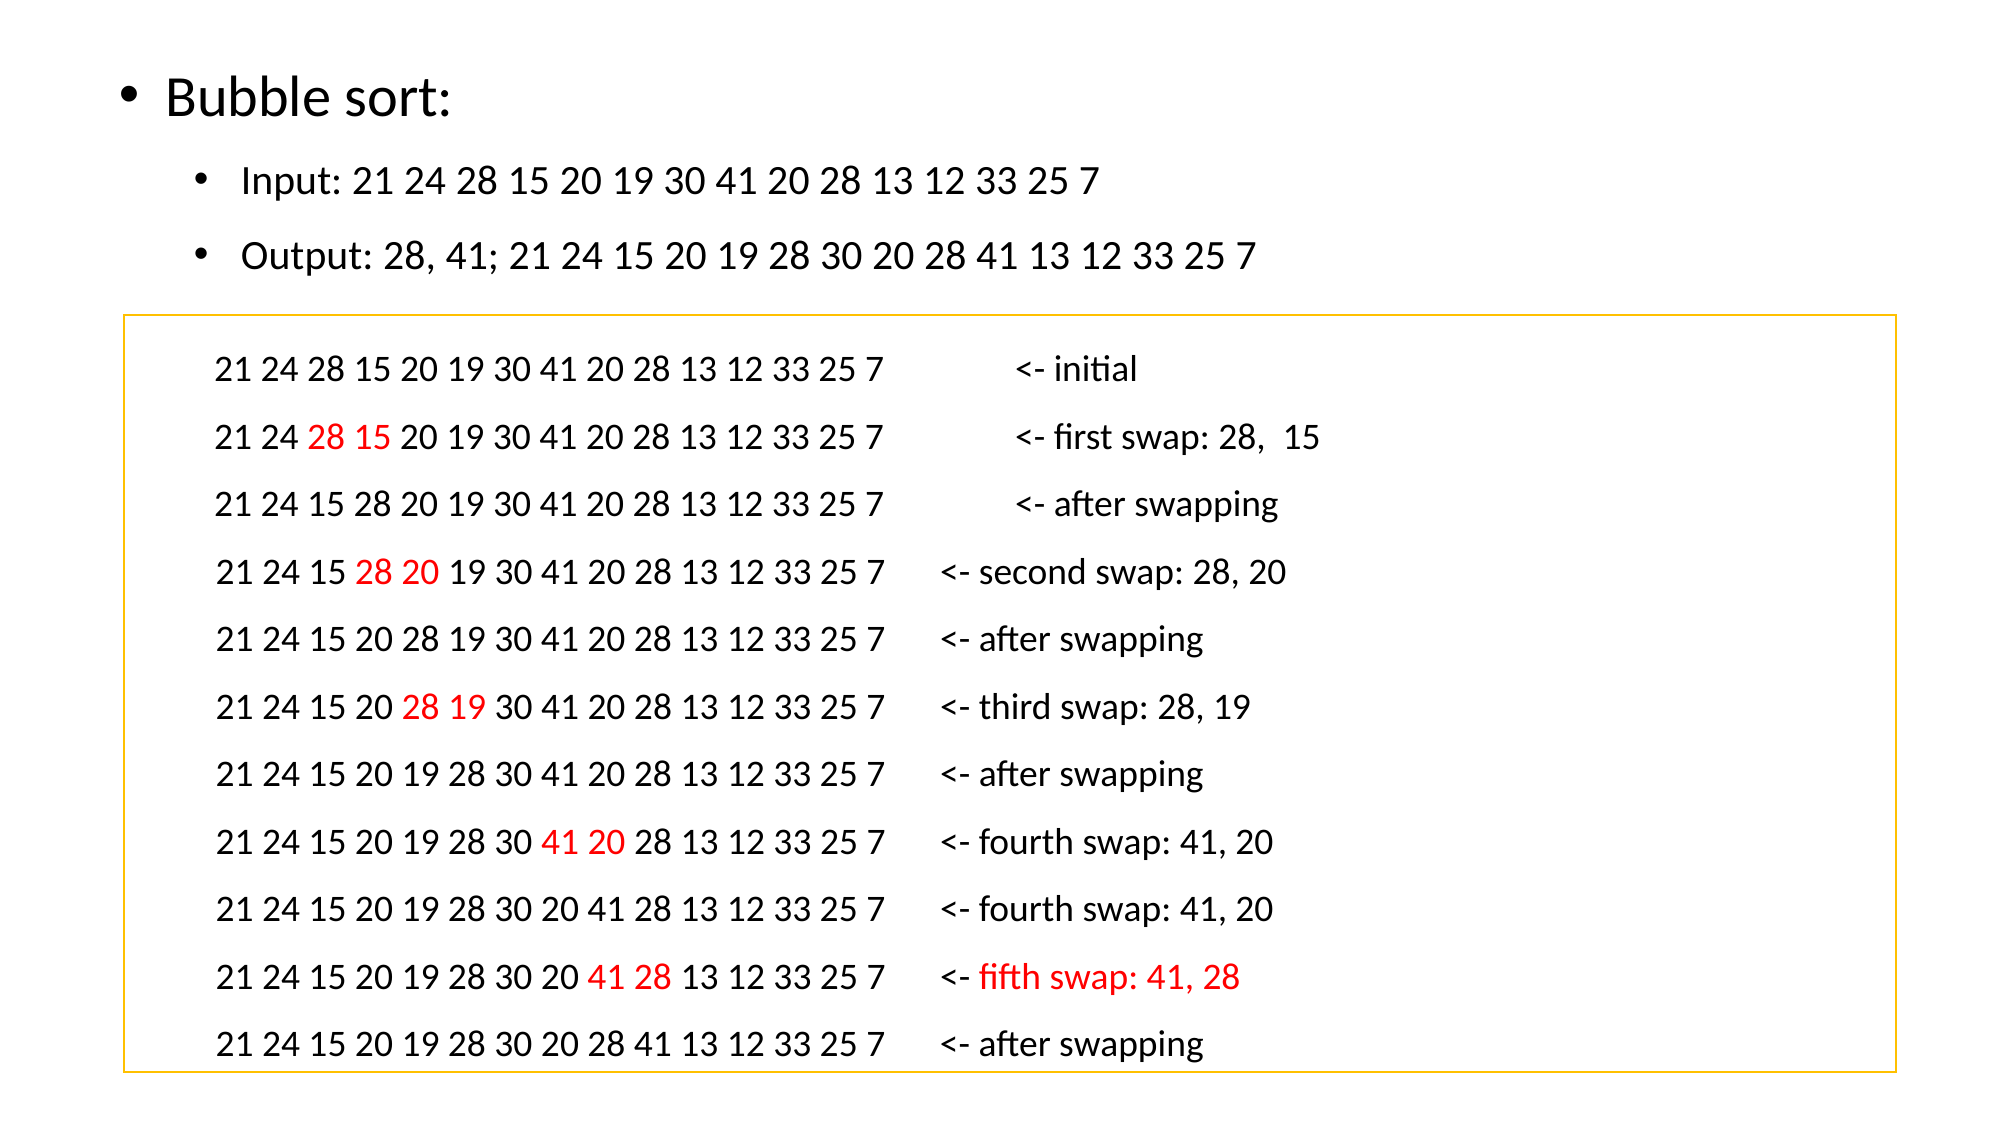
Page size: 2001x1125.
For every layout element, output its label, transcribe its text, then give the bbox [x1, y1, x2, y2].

text_box 21 24 28 15 20 19 30 41 20 28 13 12 33 25 7 <- initial 21 24 28 15 20 19 30 41 20 28 13 12 33 25 7 <- first swap: 28, 15 21 24 15 28 20 19 30 41 20 28 13 12 33 25 7 <- after swapping 21 24 15 28 20 19 30 41 20 28 13 12 33 25 7 <- second swap: 28, 20 21 24 15 20 28 19 30 41 20 28 13 12 33 25 7 <- after swapping 21 24 15 20 28 19 30 41 20 28 13 12 33 25 7 <- third swap: 28, 19 21 24 15 20 19 28 30 41 20 28 13 12 33 25 7 <- after swapping 21 24 15 20 19 28 30 41 20 28 13 12 33 25 7 <- fourth swap: 41, 20 21 24 15 20 19 28 30 20 41 28 13 12 33 25 7 <- fourth swap: 41, 20 21 24 15 20 19 28 30 20 41 28 13 12 33 25 7 <- fifth swap: 41, 28 21 24 15 20 19 28 30 20 28 41 13 12 33 25 7 <- after swapping [123, 314, 1897, 1073]
text_box Bubble sort: Input: 21 24 28 15 20 19 30 41 20 28 13 12 33 25 7 Output: 28, 41; 21 24 15 20 19 28 30 20 28 41 13 12 33 25 7 [104, 50, 1970, 436]
